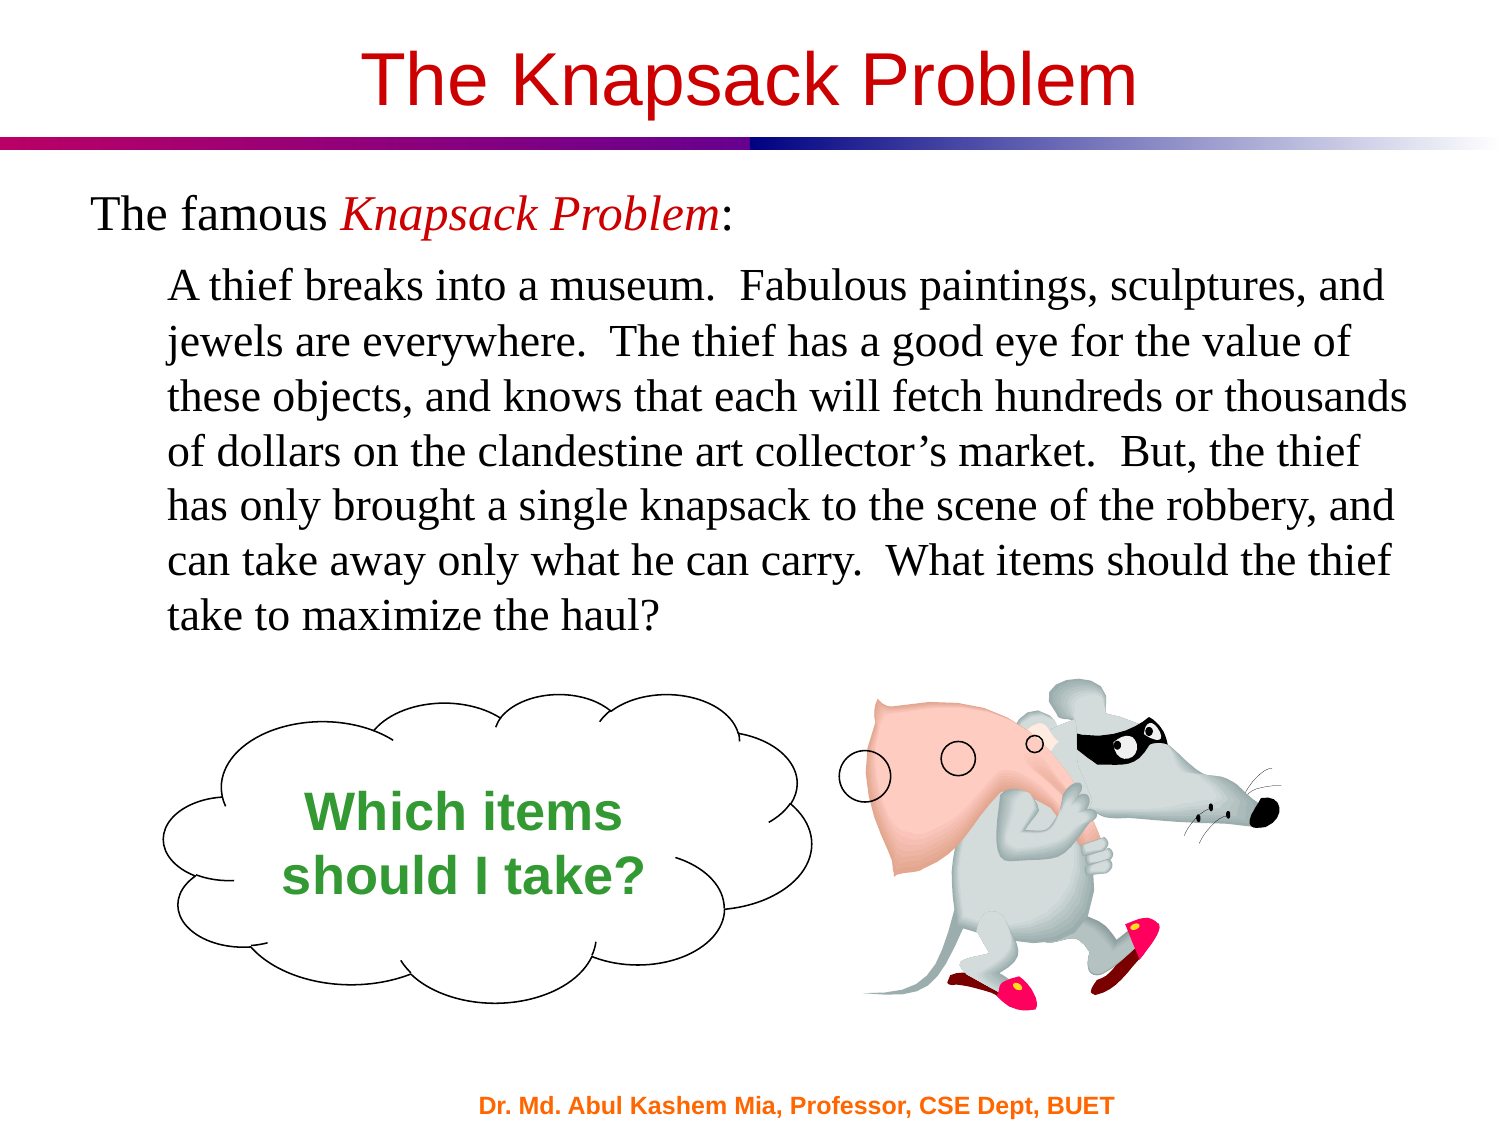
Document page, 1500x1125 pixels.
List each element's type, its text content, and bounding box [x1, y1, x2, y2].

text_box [862, 678, 1282, 1011]
text_box Which items should I take? [163, 694, 812, 1004]
text_box Which items should I take? [839, 751, 857, 801]
list The famous Knapsack Problem: A thief breaks into a museum. Fabulous paintings, sculptures, and jewels are everywhere. The thief has a good eye for the value of these objects, and knows that each will fetch hundreds or thousands of dollars on the clandestine art collector’s market. But, the thief has only brought a single knapsack to the scene of the robbery, and can take away only what he can carry. What items should the thief take to maximize the haul? [74, 172, 1426, 886]
title The Knapsack Problem [74, 37, 1426, 114]
